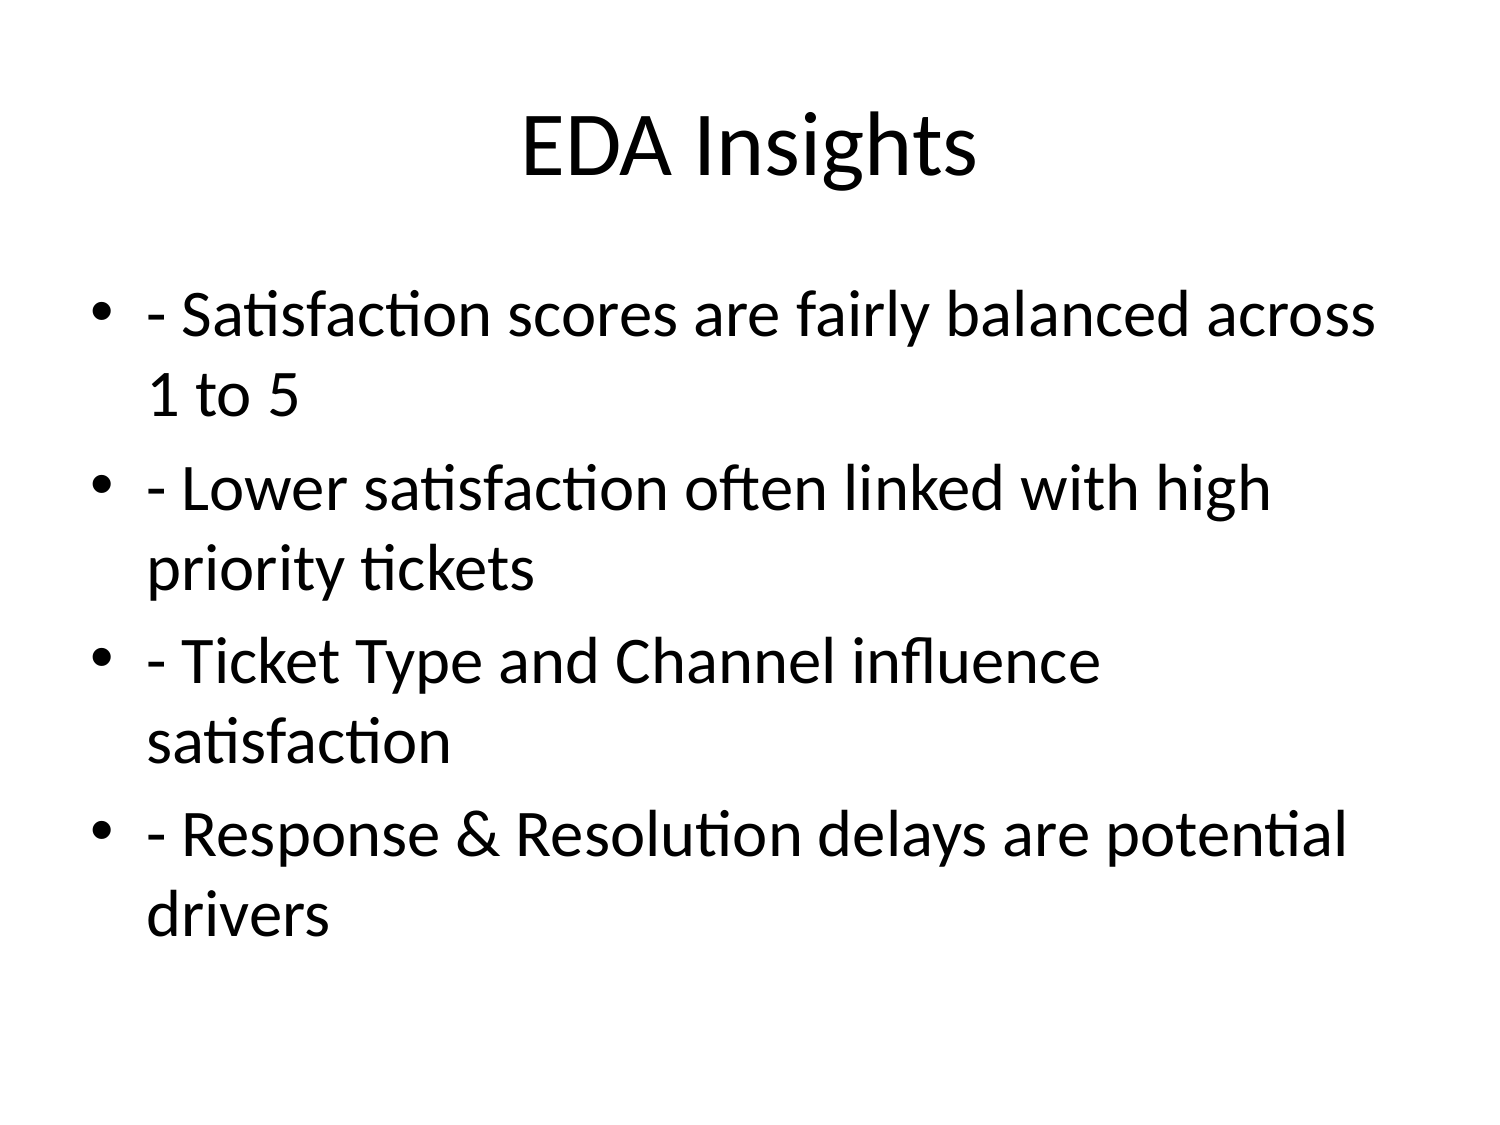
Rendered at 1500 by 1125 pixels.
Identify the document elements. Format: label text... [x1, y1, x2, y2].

list - Satisfaction scores are fairly balanced across 1 to 5 - Lower satisfaction often linked with high priority tickets - Ticket Type and Channel influence satisfaction - Response & Resolution delays are potential drivers [75, 262, 1425, 1005]
title EDA Insights [75, 45, 1425, 233]
